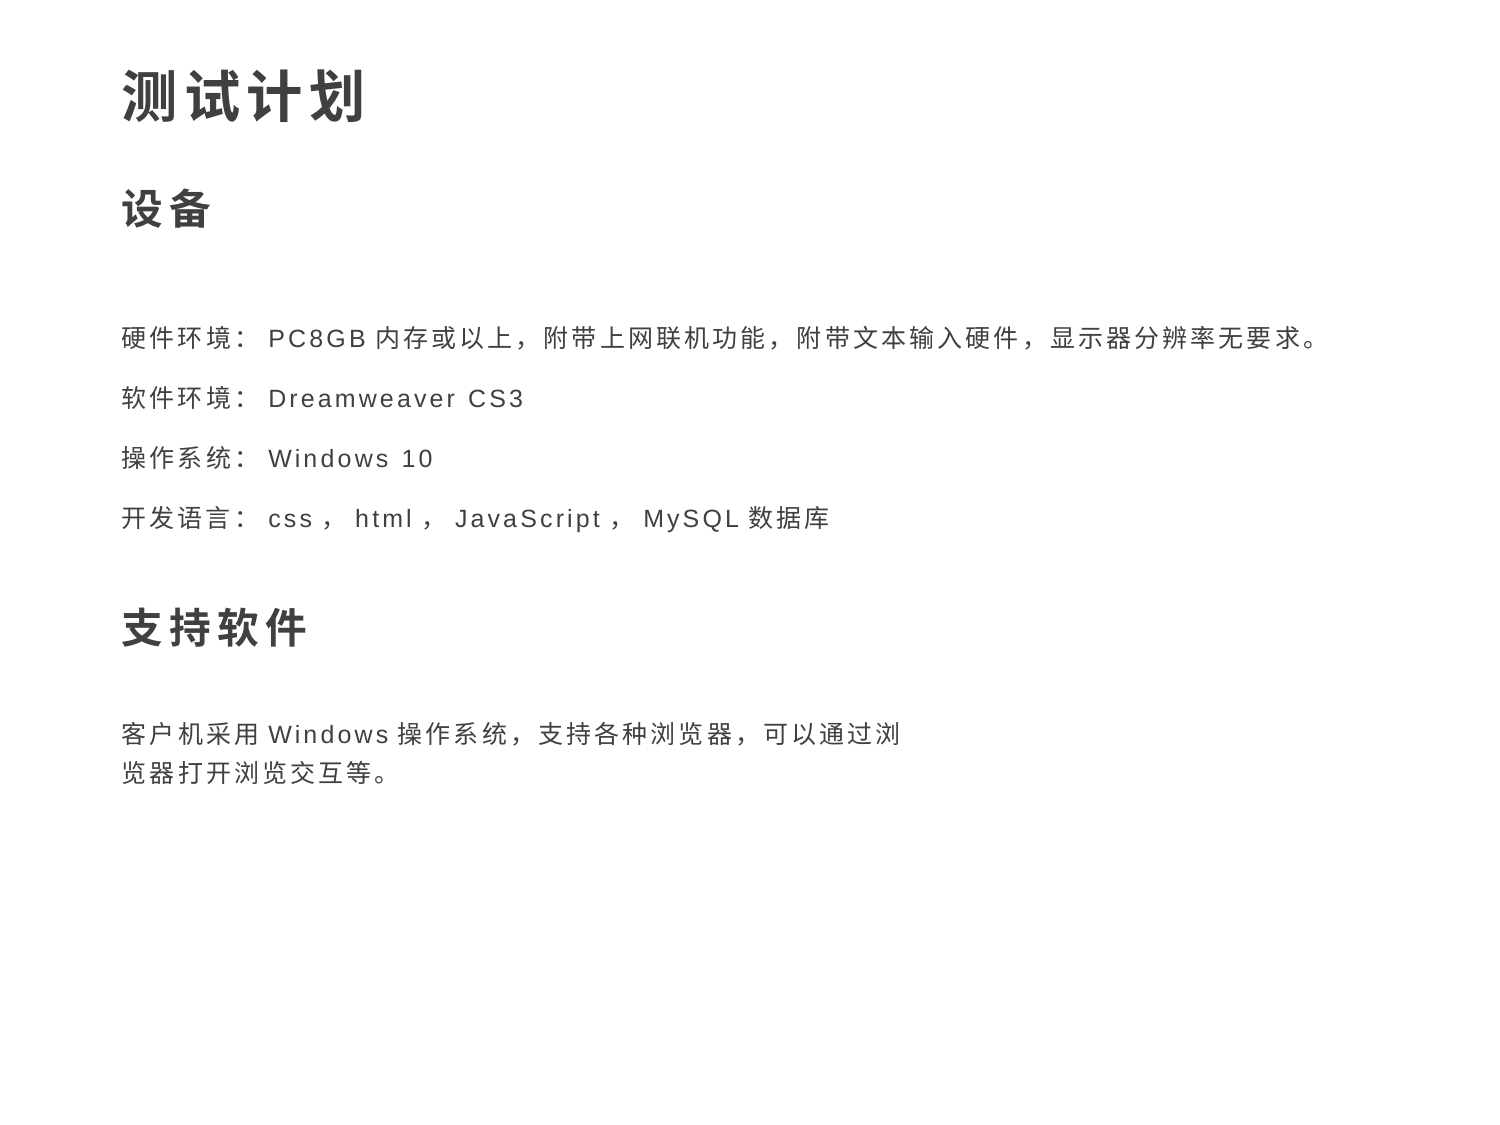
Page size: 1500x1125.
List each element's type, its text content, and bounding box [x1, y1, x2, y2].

text_box 设备 [109, 178, 557, 255]
text_box 客户机采用Windows操作系统，支持各种浏览器，可以通过浏览器打开浏览交互等。 [109, 709, 924, 782]
text_box 硬件环境：PC8GB内存或以上，附带上网联机功能，附带文本输入硬件，显示器分辨率无要求。 软件环境：Dreamweaver CS3 操作系统：Windows 10 开发语言：css，html，JavaScript，MySQL数据库 [109, 313, 1367, 563]
text_box 测试计划 [109, 56, 557, 134]
text_box 支持软件 [109, 597, 557, 675]
